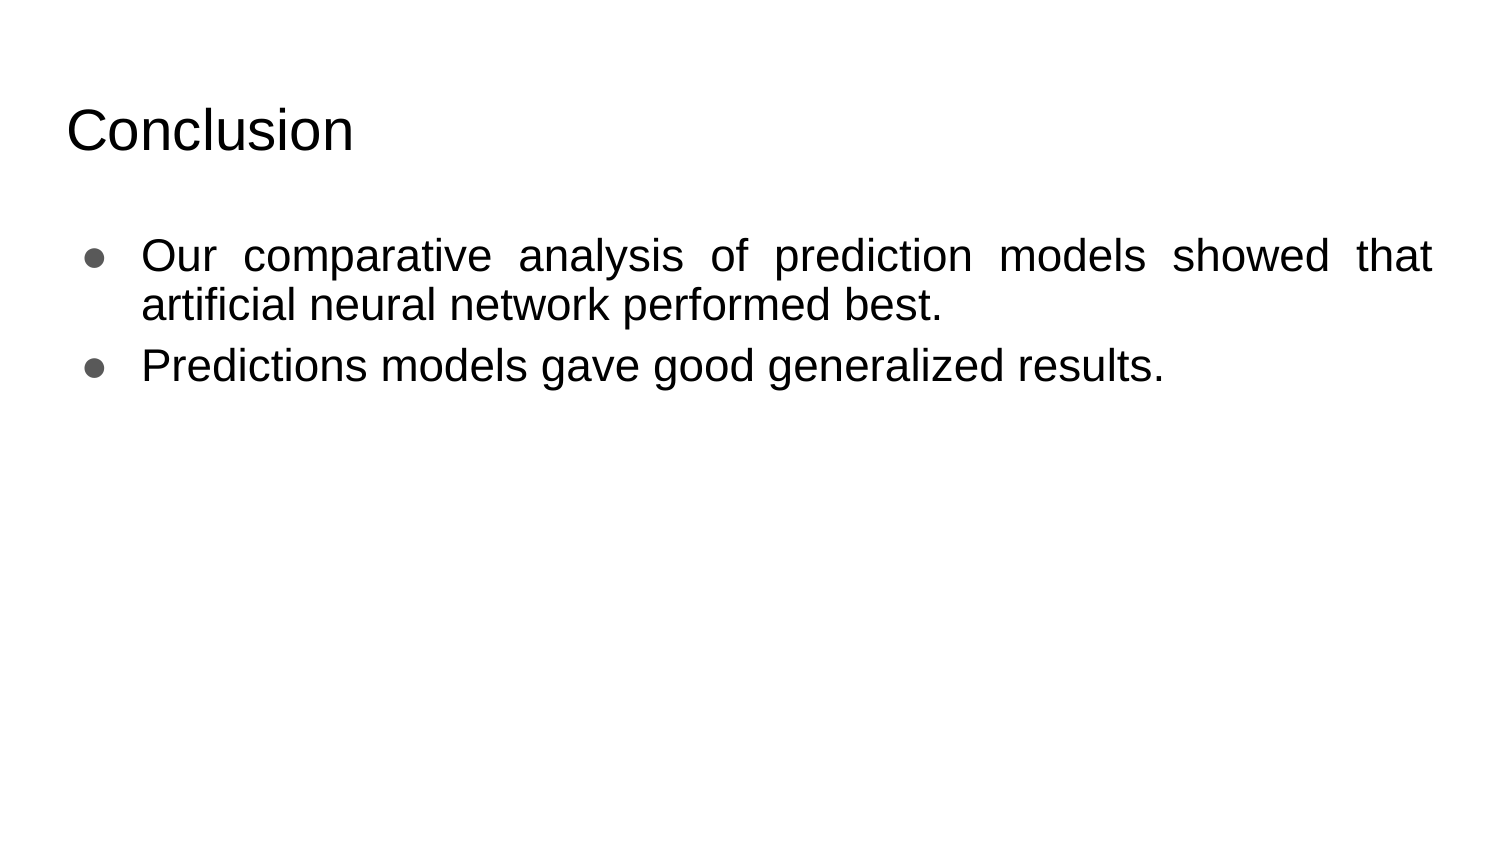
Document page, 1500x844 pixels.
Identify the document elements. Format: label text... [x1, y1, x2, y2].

subtitle Our comparative analysis of prediction models showed that artificial neural network performed best. Predictions models gave good generalized results. [51, 217, 1449, 755]
title Conclusion [51, 67, 1449, 178]
